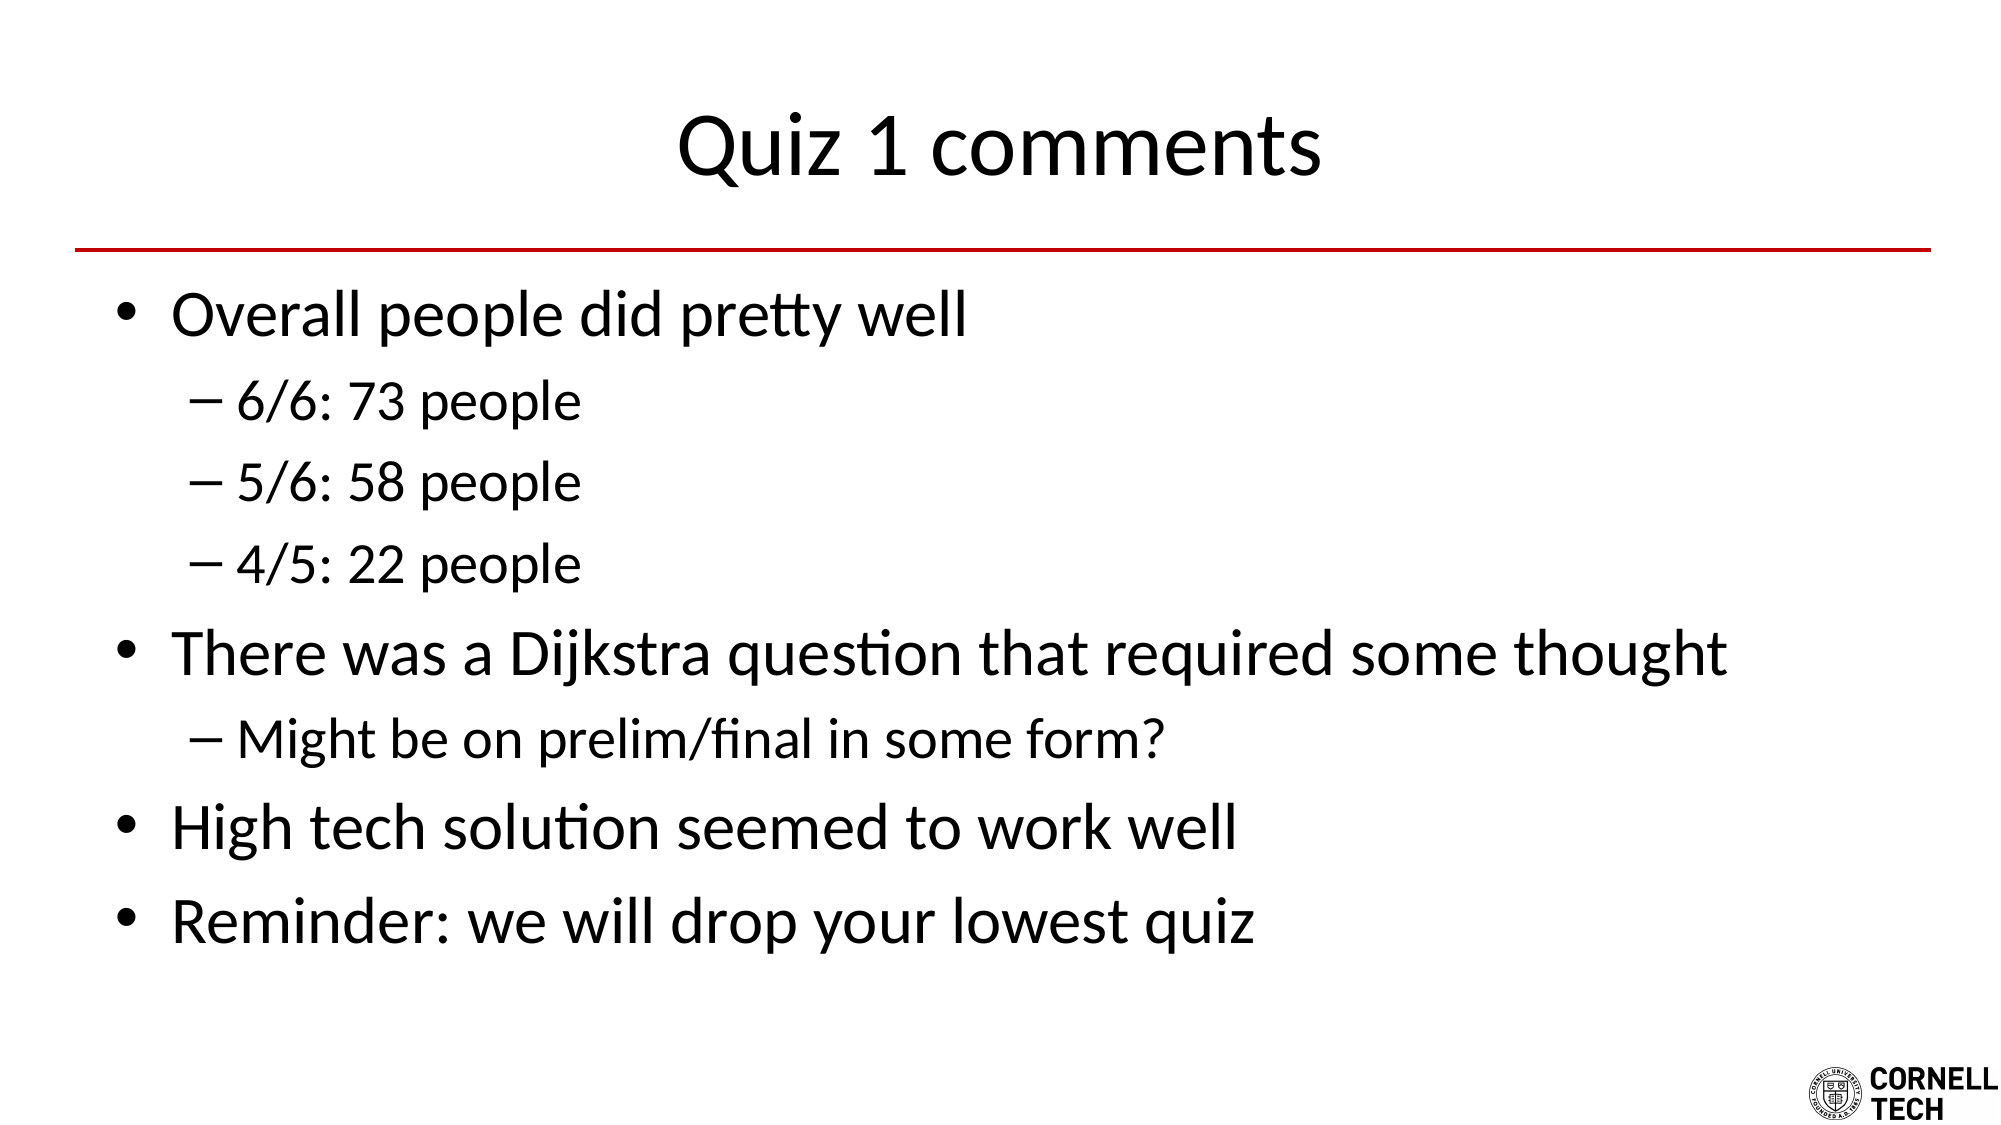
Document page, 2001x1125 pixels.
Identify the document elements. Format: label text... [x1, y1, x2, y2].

title Quiz 1 comments [99, 45, 1900, 233]
picture [1809, 1067, 1998, 1120]
list Overall people did pretty well 6/6: 73 people 5/6: 58 people 4/5: 22 people There was a Dijkstra question that required some thought Might be on prelim/final in some form? High tech solution seemed to work well Reminder: we will drop your lowest quiz [99, 262, 1900, 1005]
